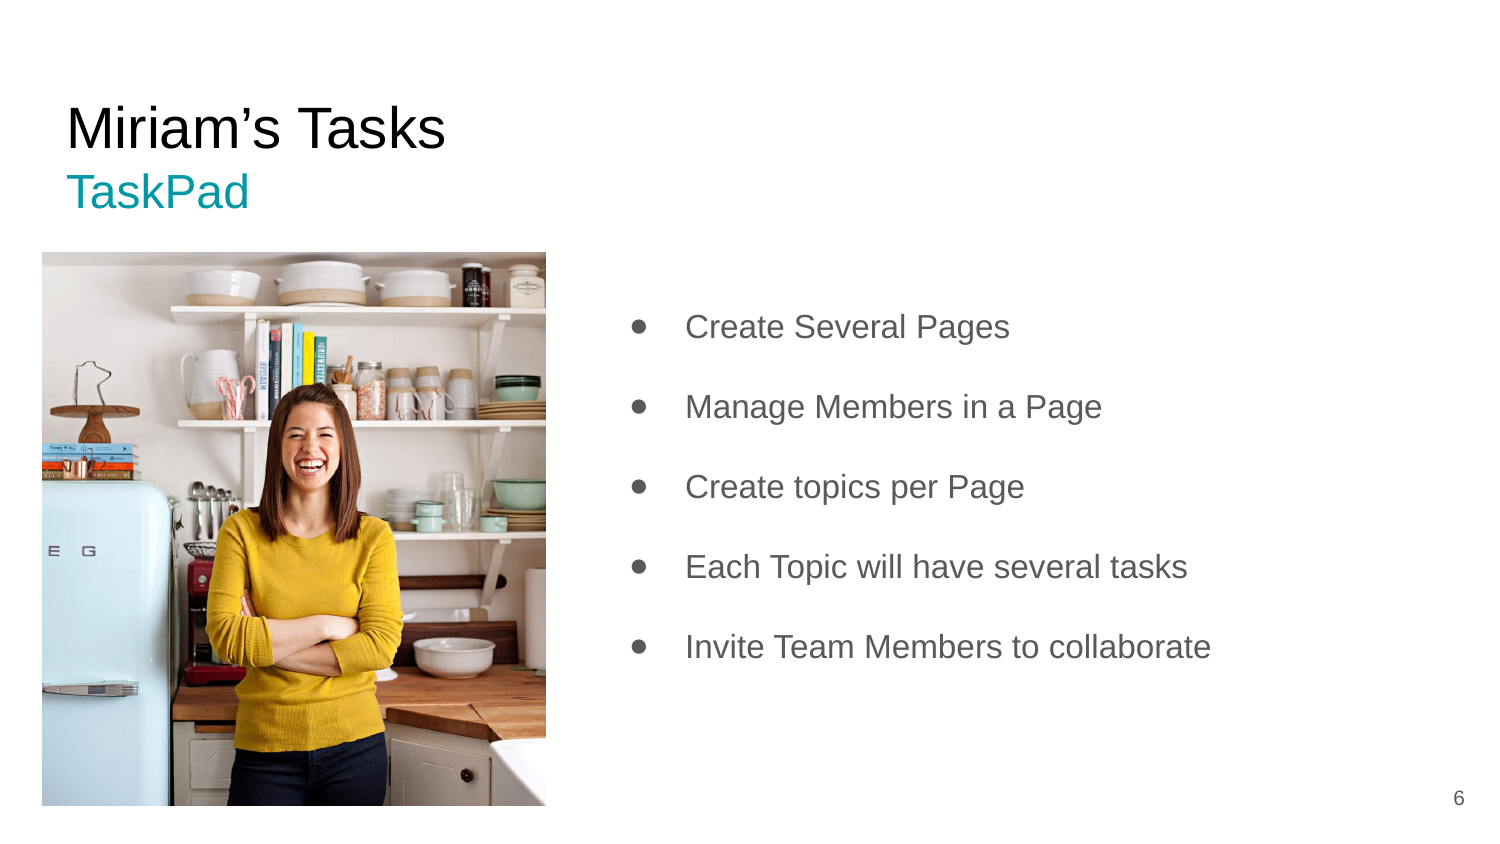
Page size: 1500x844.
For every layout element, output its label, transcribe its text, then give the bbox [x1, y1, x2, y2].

list Create Several Pages Manage Members in a Page Create topics per Page Each Topic will have several tasks Invite Team Members to collaborate [595, 290, 1500, 717]
title Miriam’s Tasks TaskPad [51, 75, 1449, 215]
picture [42, 251, 546, 806]
slide_number ‹#› [1389, 764, 1480, 830]
